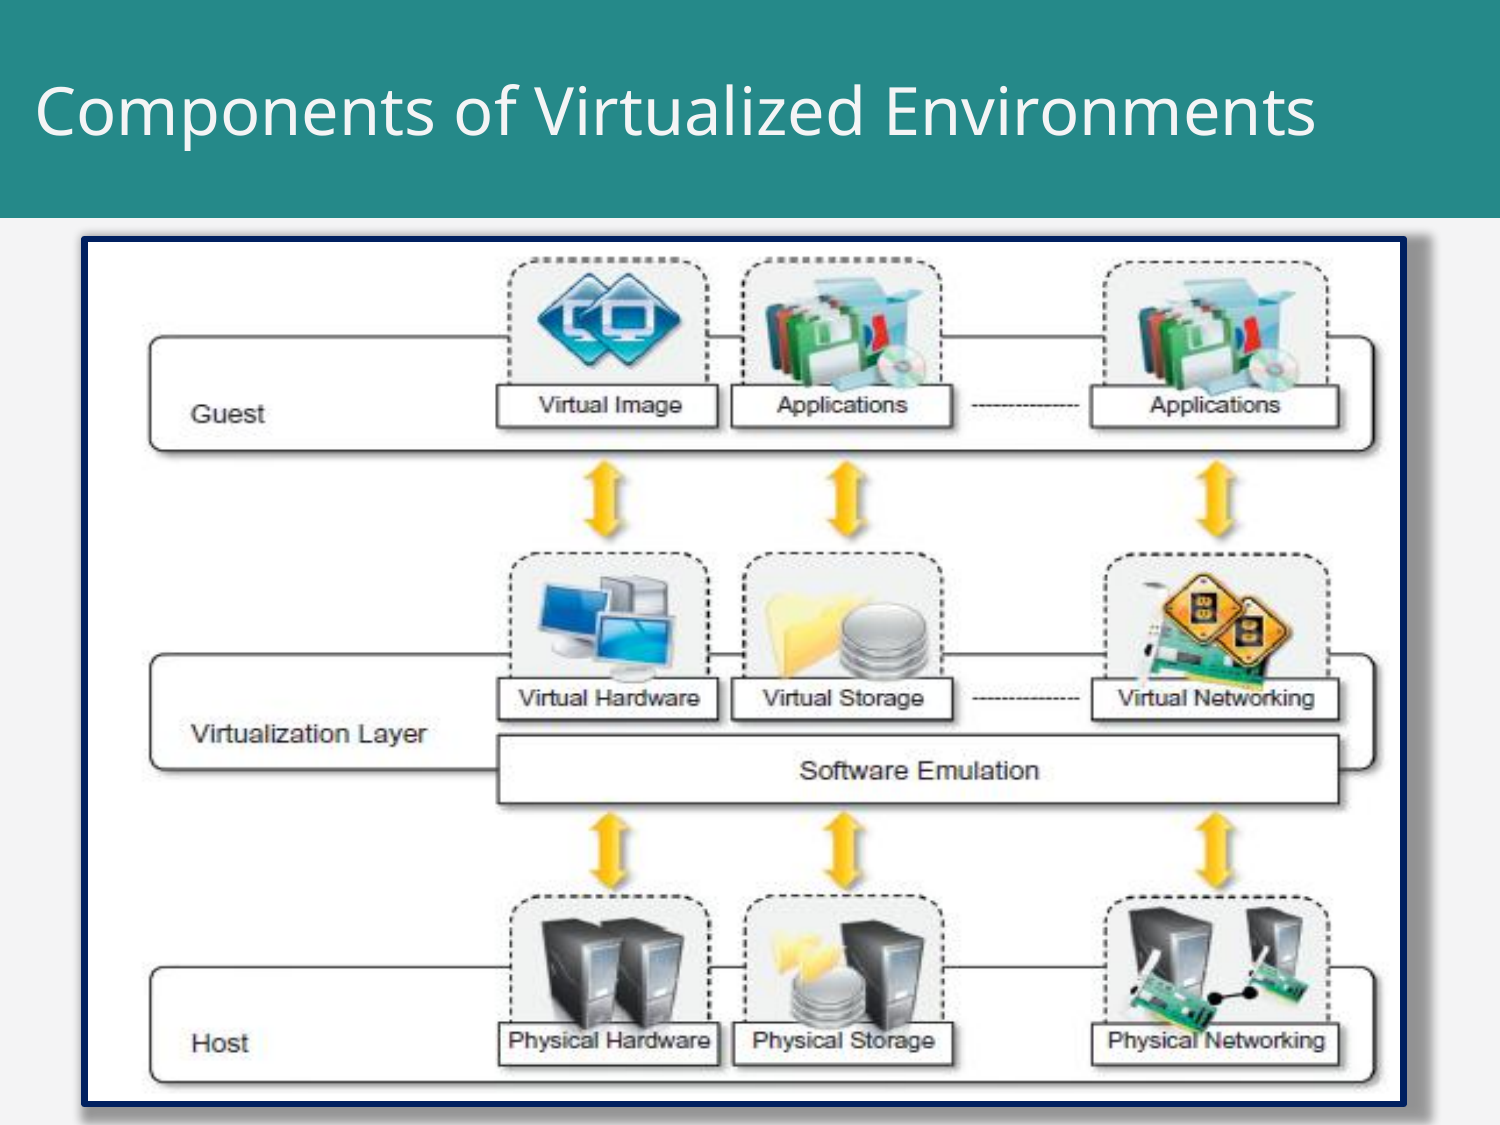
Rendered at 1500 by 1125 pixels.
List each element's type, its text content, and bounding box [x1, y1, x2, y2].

title Components of Virtualized Environments [19, 0, 1469, 218]
picture [87, 241, 1401, 1102]
